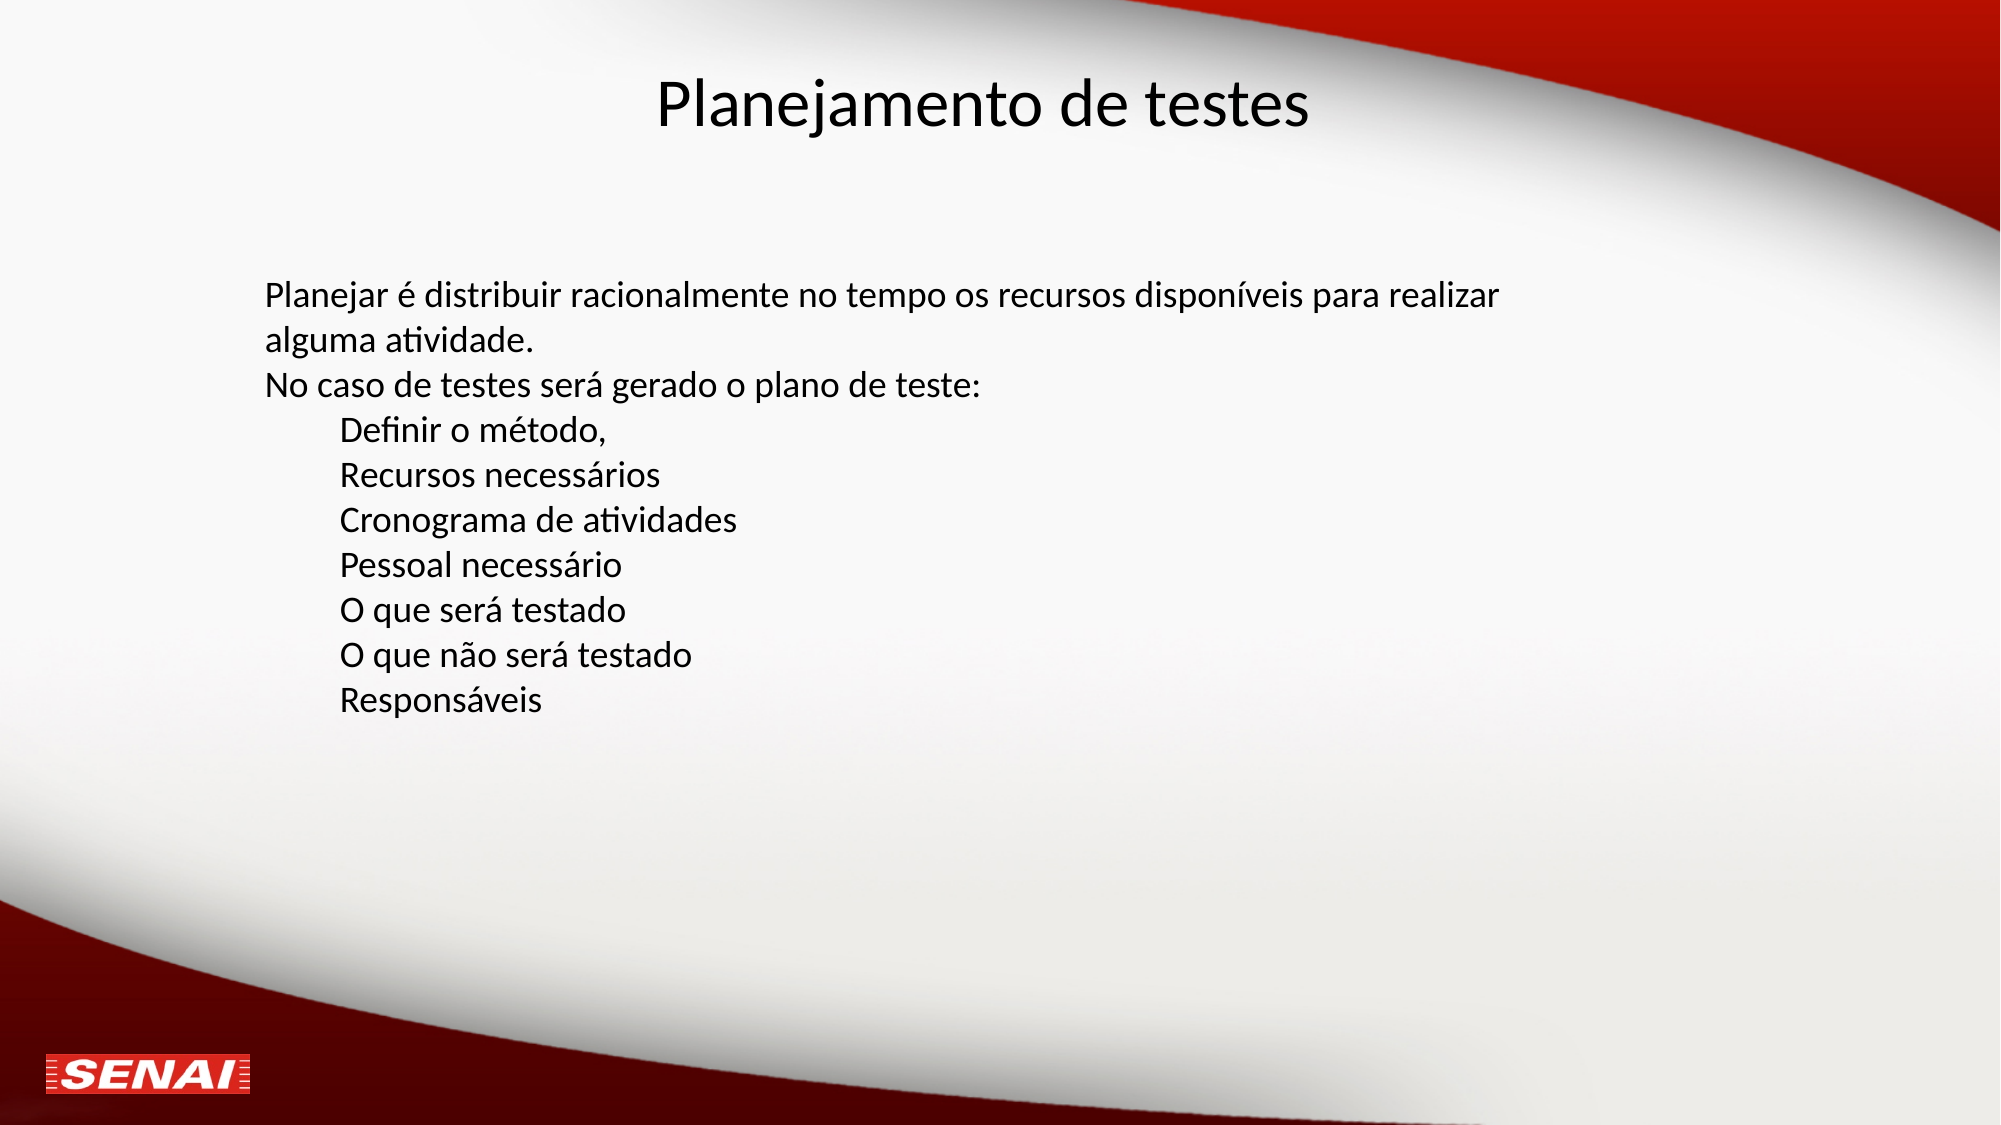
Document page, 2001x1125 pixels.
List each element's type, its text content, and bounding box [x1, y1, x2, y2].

list Planejar é distribuir racionalmente no tempo os recursos disponíveis para realizar alguma atividade. No caso de testes será gerado o plano de teste: Definir o método, Recursos necessários Cronograma de atividades Pessoal necessário O que será testado O que não será testado Responsáveis [249, 262, 1600, 1005]
title Planejamento de testes [84, 5, 1885, 193]
picture [0, 0, 2001, 1125]
